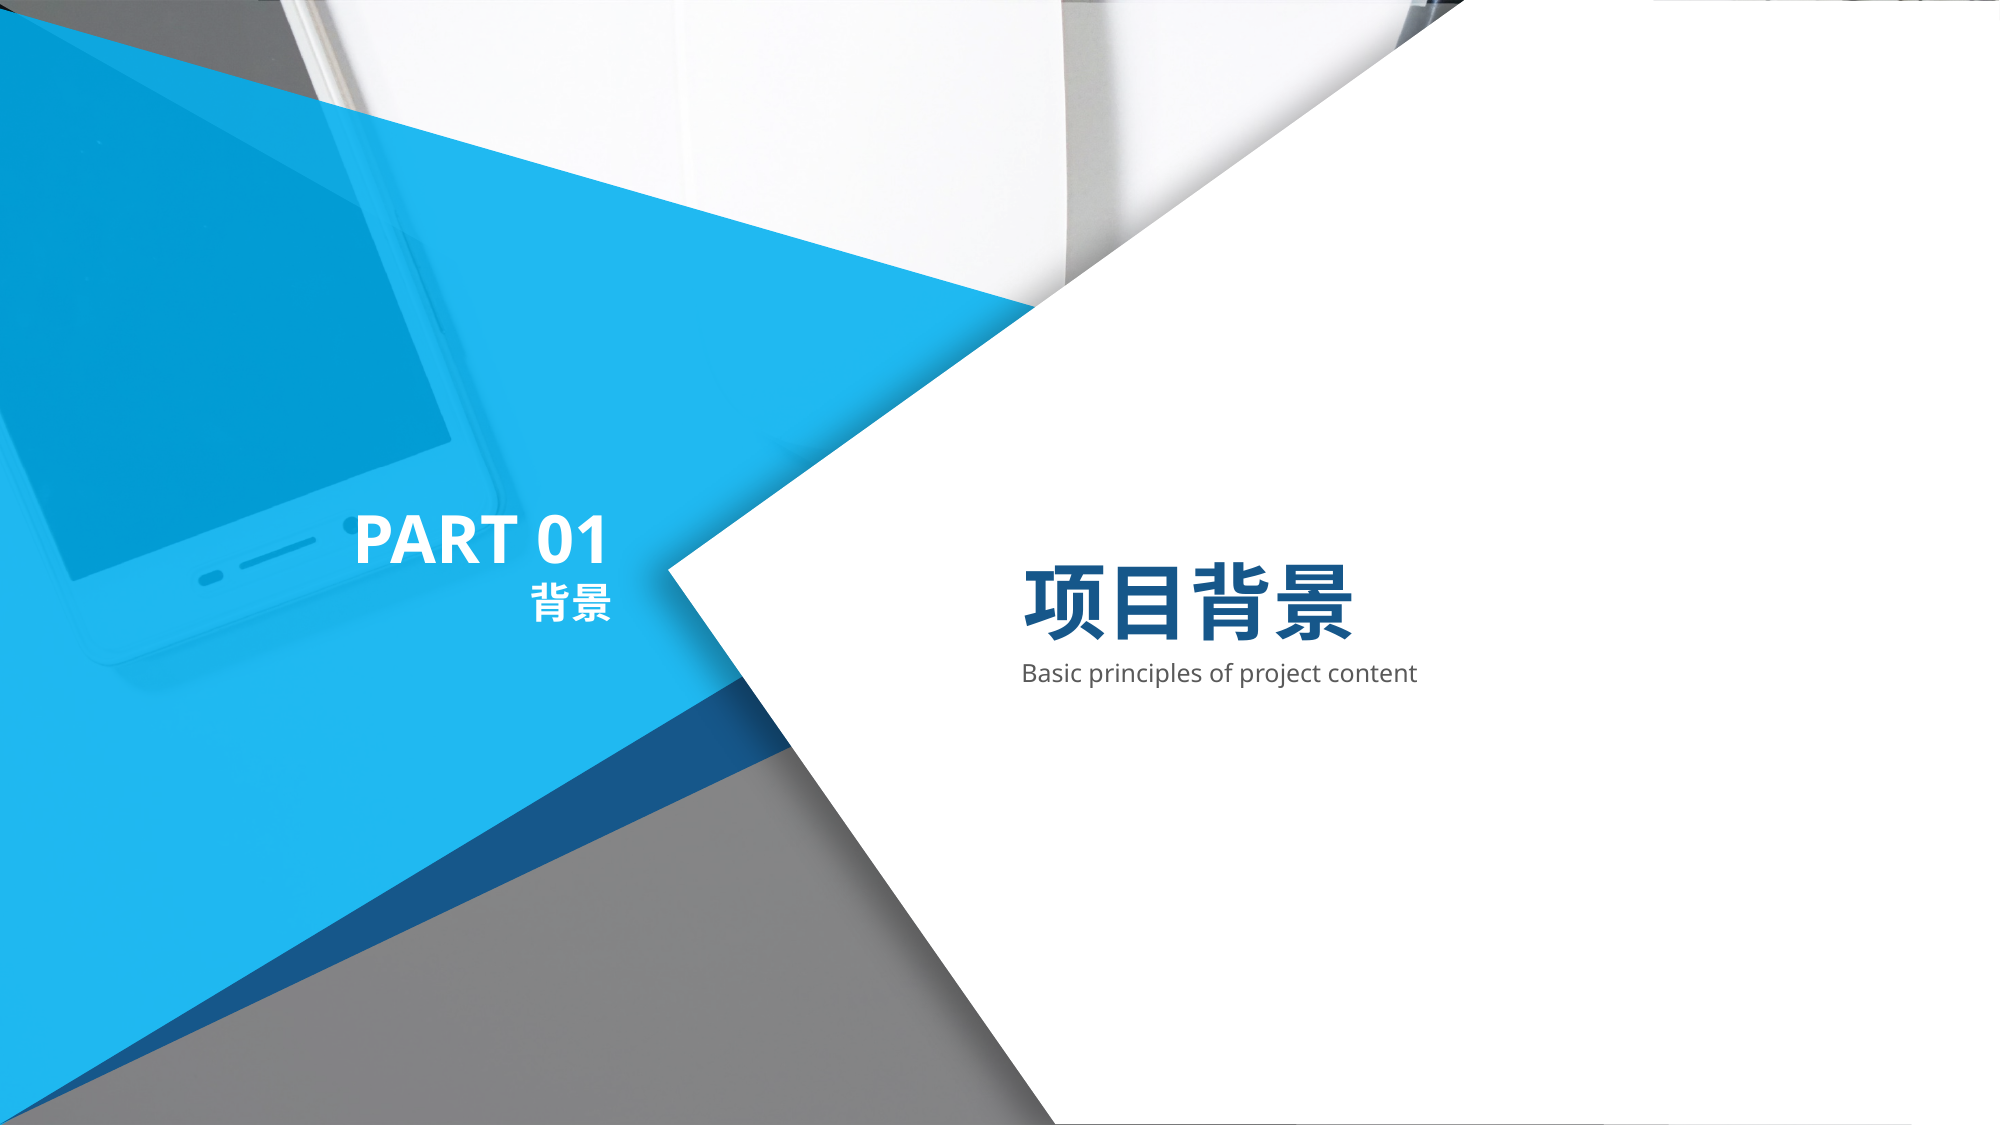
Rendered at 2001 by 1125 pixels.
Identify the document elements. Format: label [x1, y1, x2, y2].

text_box [1006, 542, 1780, 691]
picture [0, 0, 1998, 1125]
